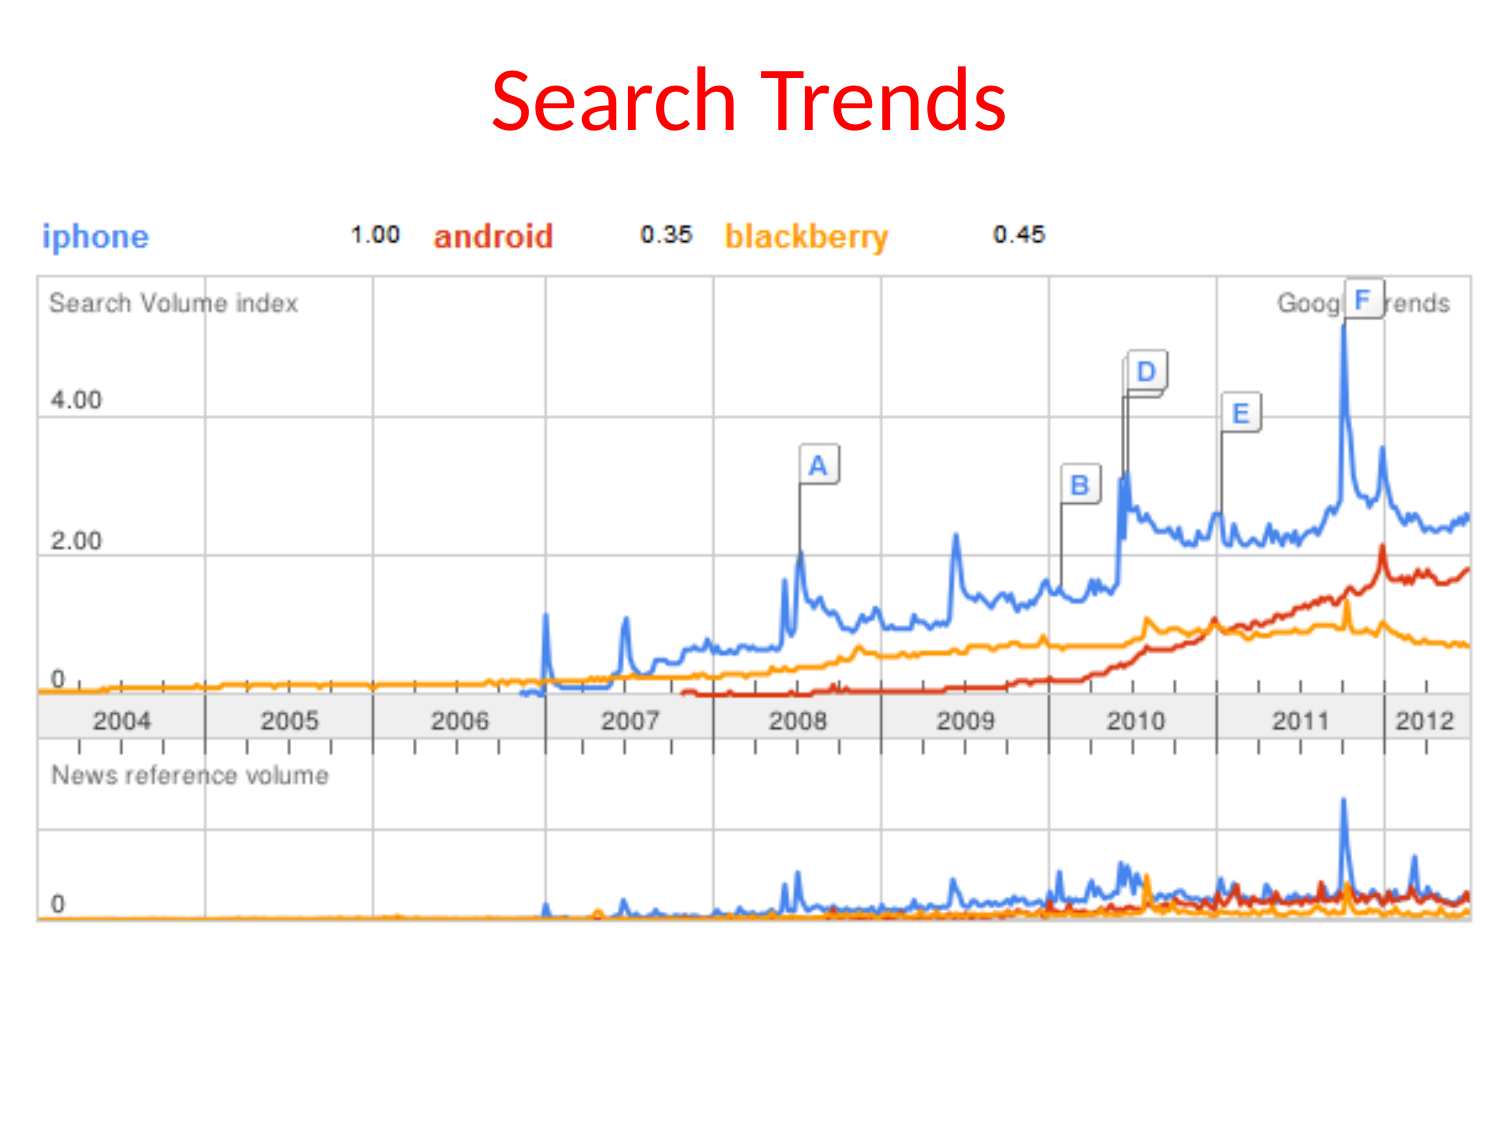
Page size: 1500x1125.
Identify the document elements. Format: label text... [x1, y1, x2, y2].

title Search Trends [75, 0, 1425, 188]
picture [32, 199, 1500, 938]
